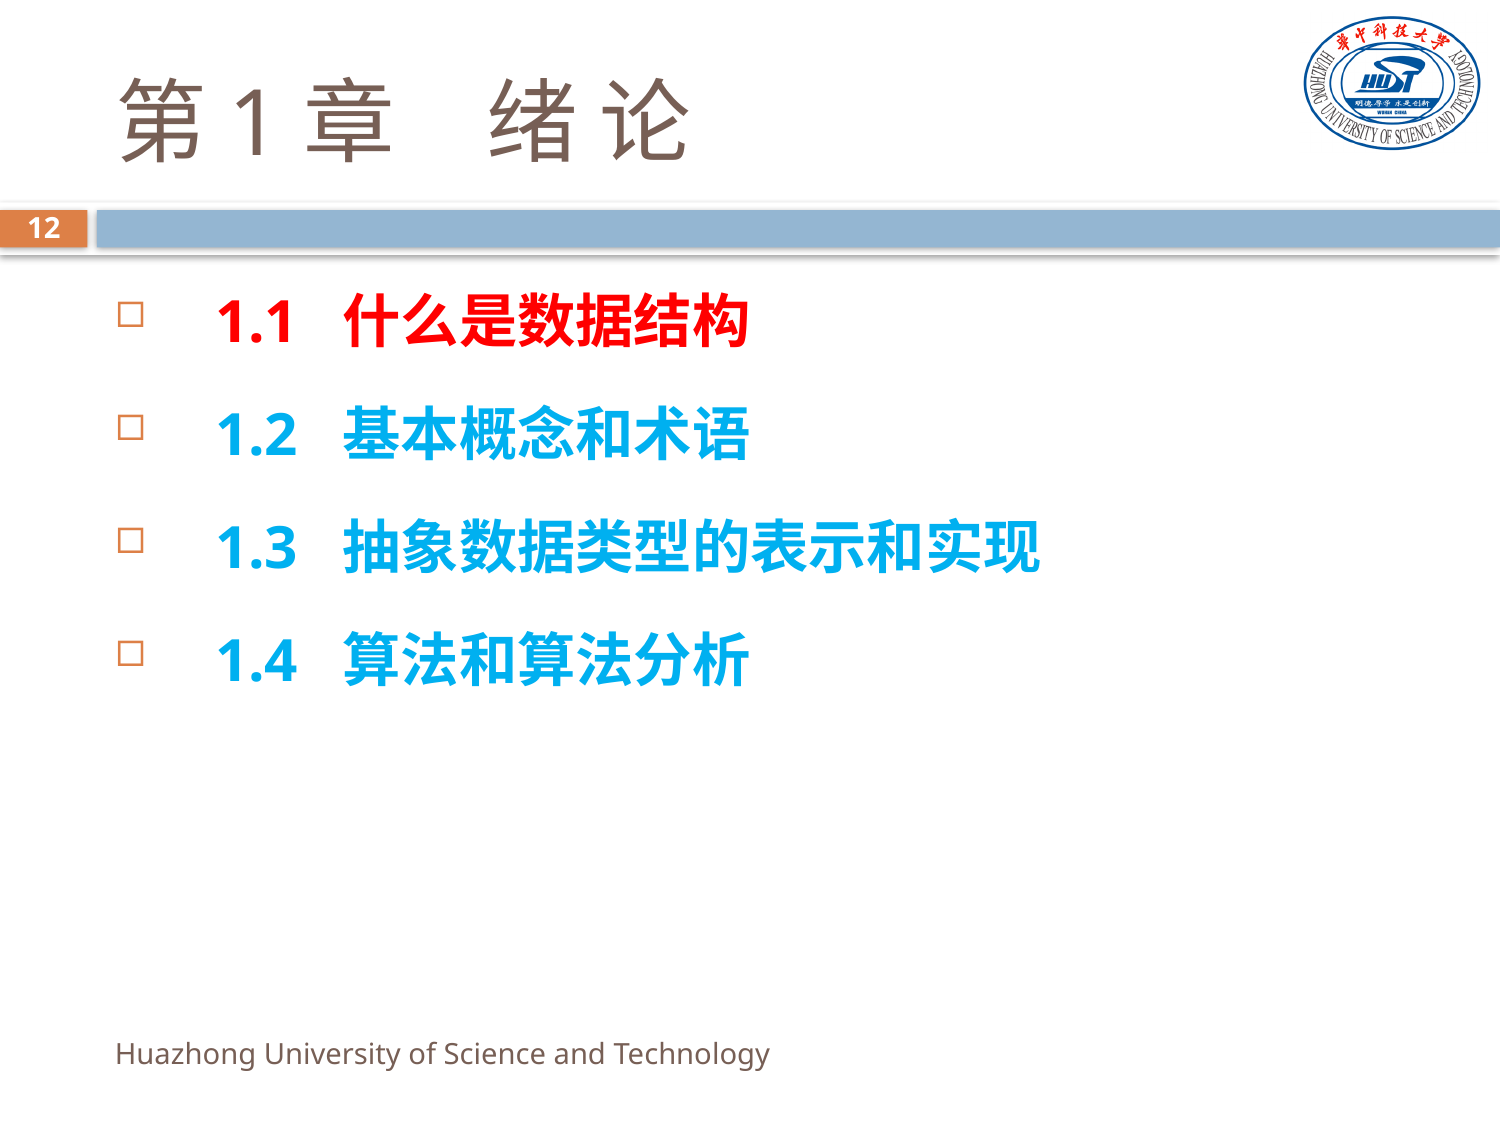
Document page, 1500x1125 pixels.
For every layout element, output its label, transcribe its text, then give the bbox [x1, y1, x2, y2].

title 第1章 绪 论 [100, 37, 1438, 200]
list 1.1 什么是数据结构 1.2 基本概念和术语 1.3 抽象数据类型的表示和实现 1.4 算法和算法分析 [100, 262, 1438, 1000]
slide_number 12 [0, 208, 88, 249]
footer Huazhong University of Science and Technology [99, 1024, 990, 1085]
picture [1299, 12, 1488, 153]
